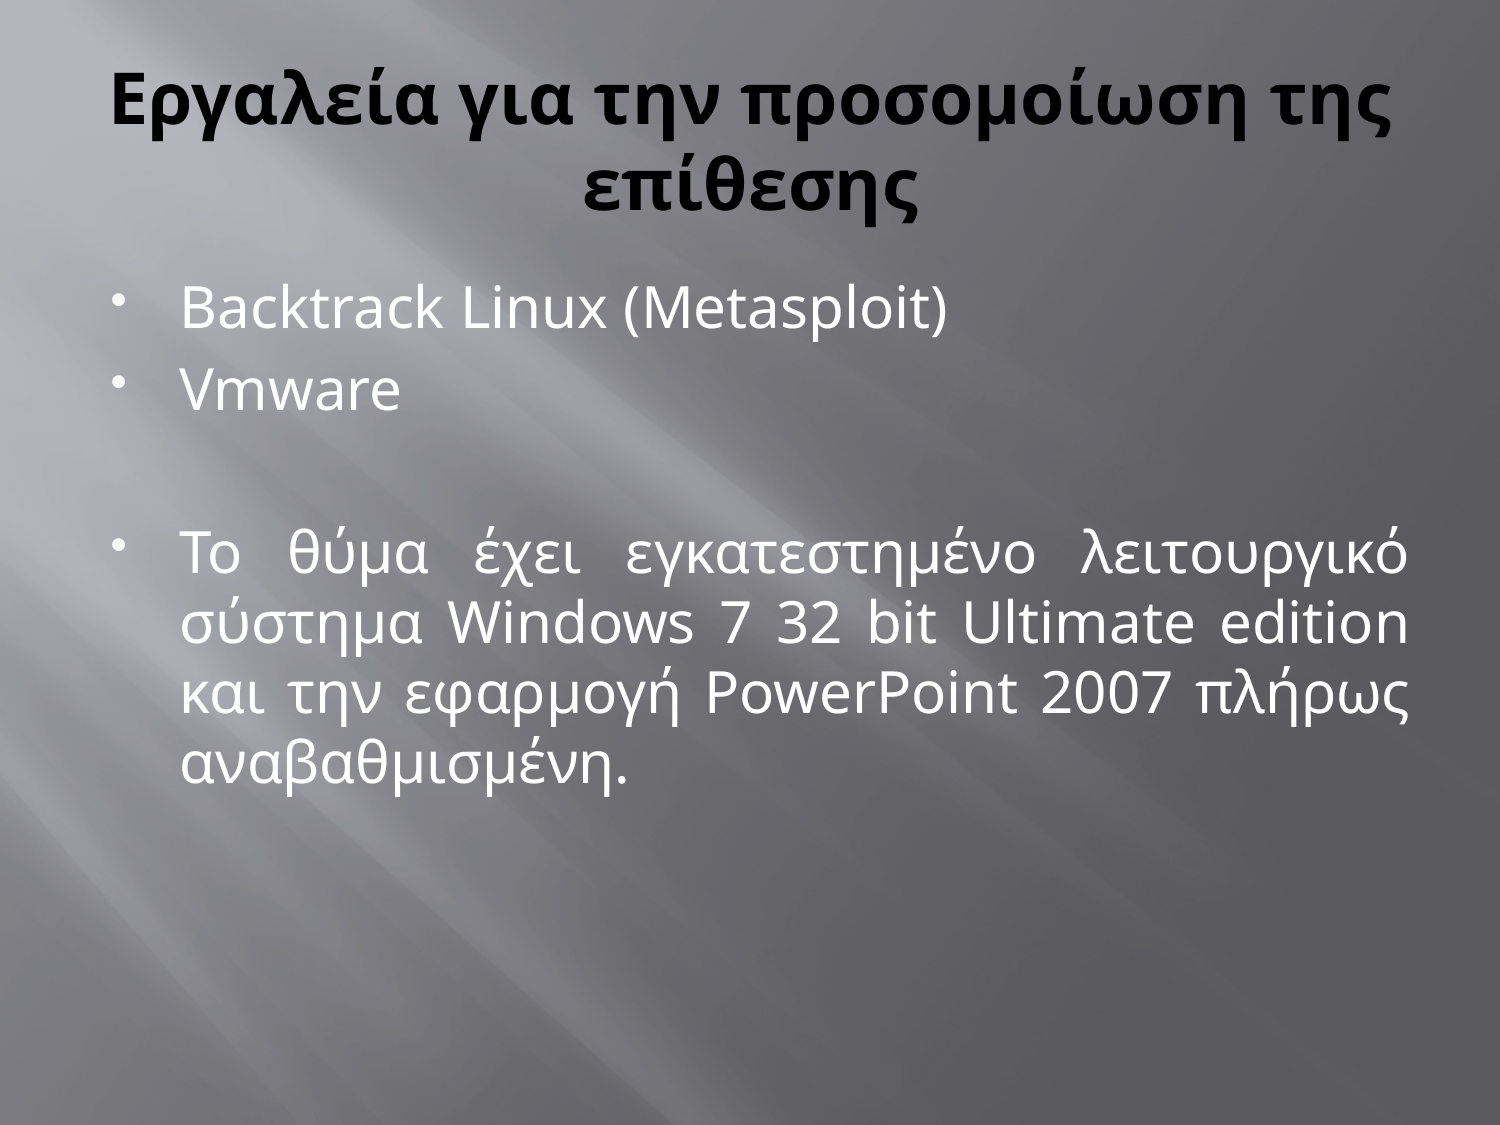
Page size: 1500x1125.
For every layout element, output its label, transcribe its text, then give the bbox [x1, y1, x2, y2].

title Εργαλεία για την προσομοίωση της επίθεσης [75, 45, 1425, 233]
list Backtrack Linux (Metasploit) Vmware Το θύμα έχει εγκατεστημένο λειτουργικό σύστημα Windows 7 32 bit Ultimate edition και την εφαρμογή PowerPoint 2007 πλήρως αναβαθμισμένη. [75, 262, 1425, 1035]
